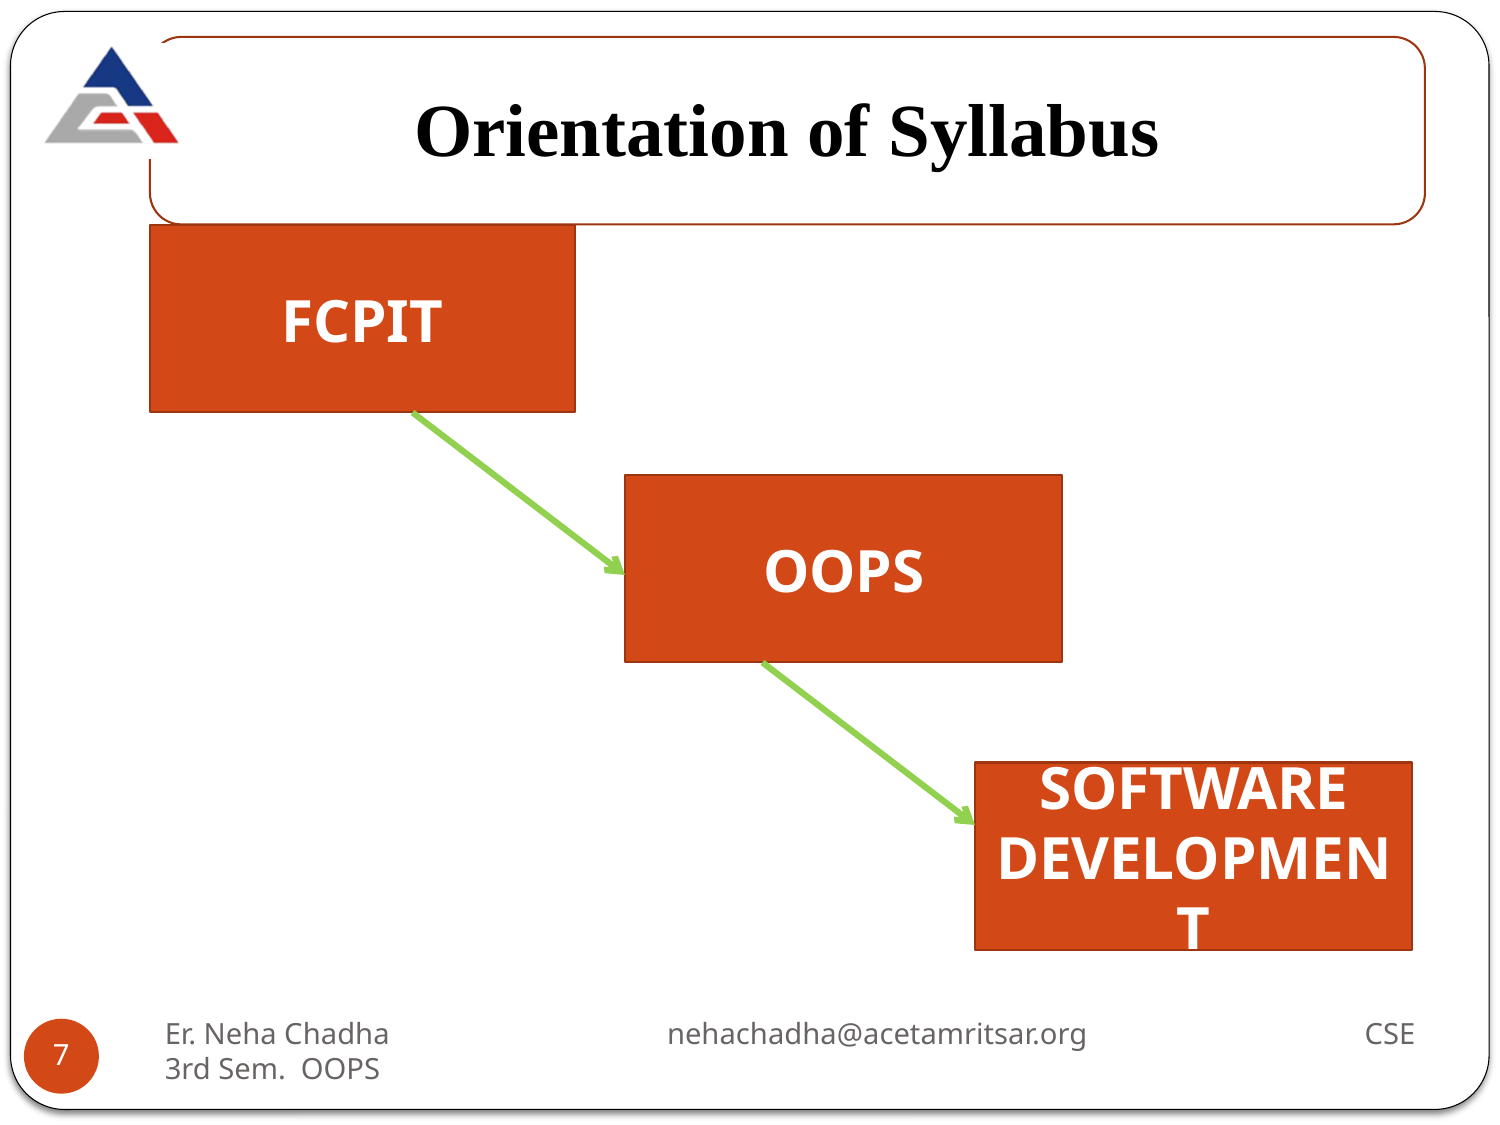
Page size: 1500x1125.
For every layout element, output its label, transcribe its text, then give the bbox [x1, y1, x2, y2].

picture [40, 43, 180, 159]
text_box Orientation of Syllabus [148, 35, 1426, 226]
text_box OOPS [624, 474, 1063, 663]
text_box FCPIT [149, 224, 576, 413]
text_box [762, 662, 976, 826]
slide_number 7 [23, 1018, 99, 1094]
footer Er. Neha Chadha nehachadha@acetamritsar.org CSE 3rd Sem. OOPS [150, 1012, 1450, 1088]
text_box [412, 412, 626, 576]
text_box SOFTWARE DEVELOPMENT [974, 761, 1413, 951]
